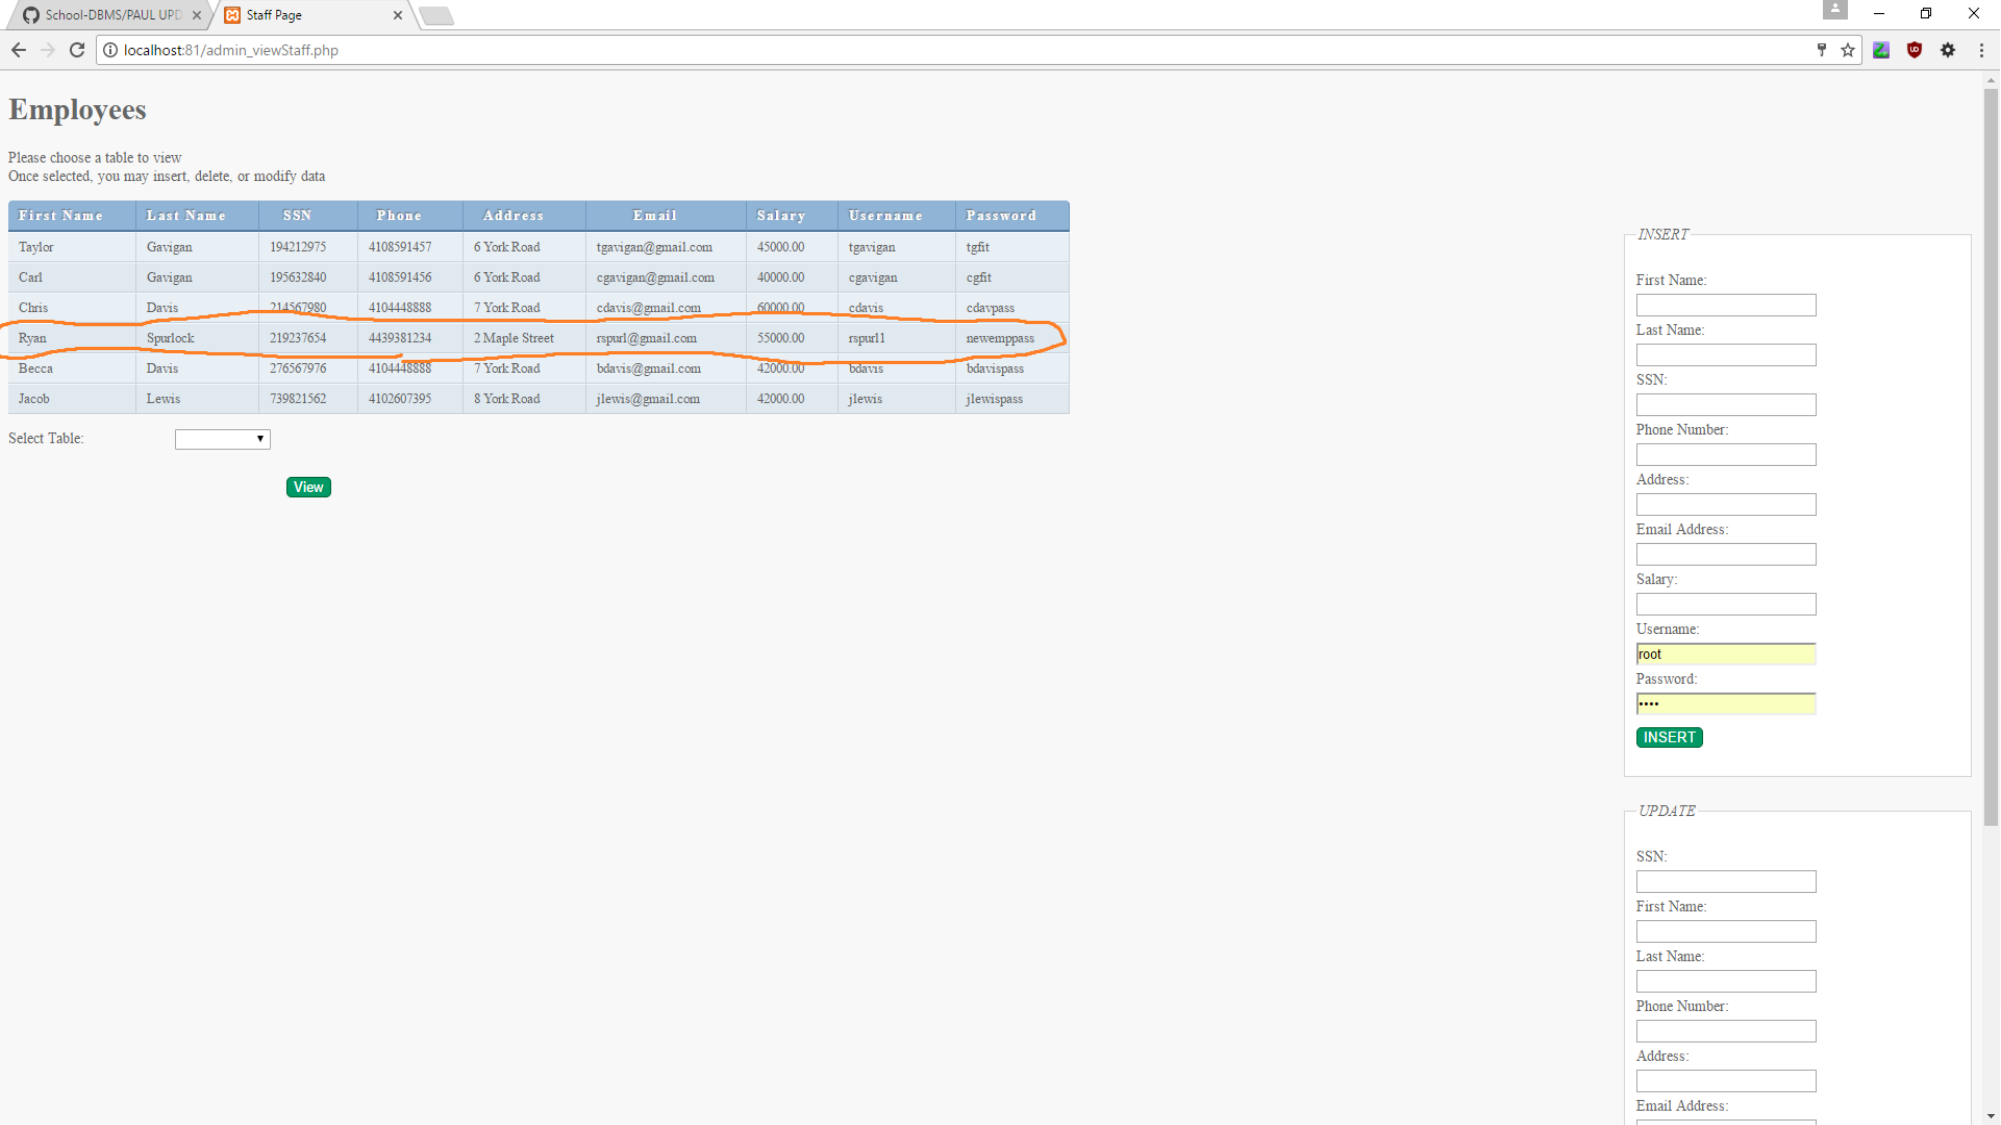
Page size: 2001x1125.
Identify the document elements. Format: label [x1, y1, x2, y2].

list [0, 0, 2000, 1125]
